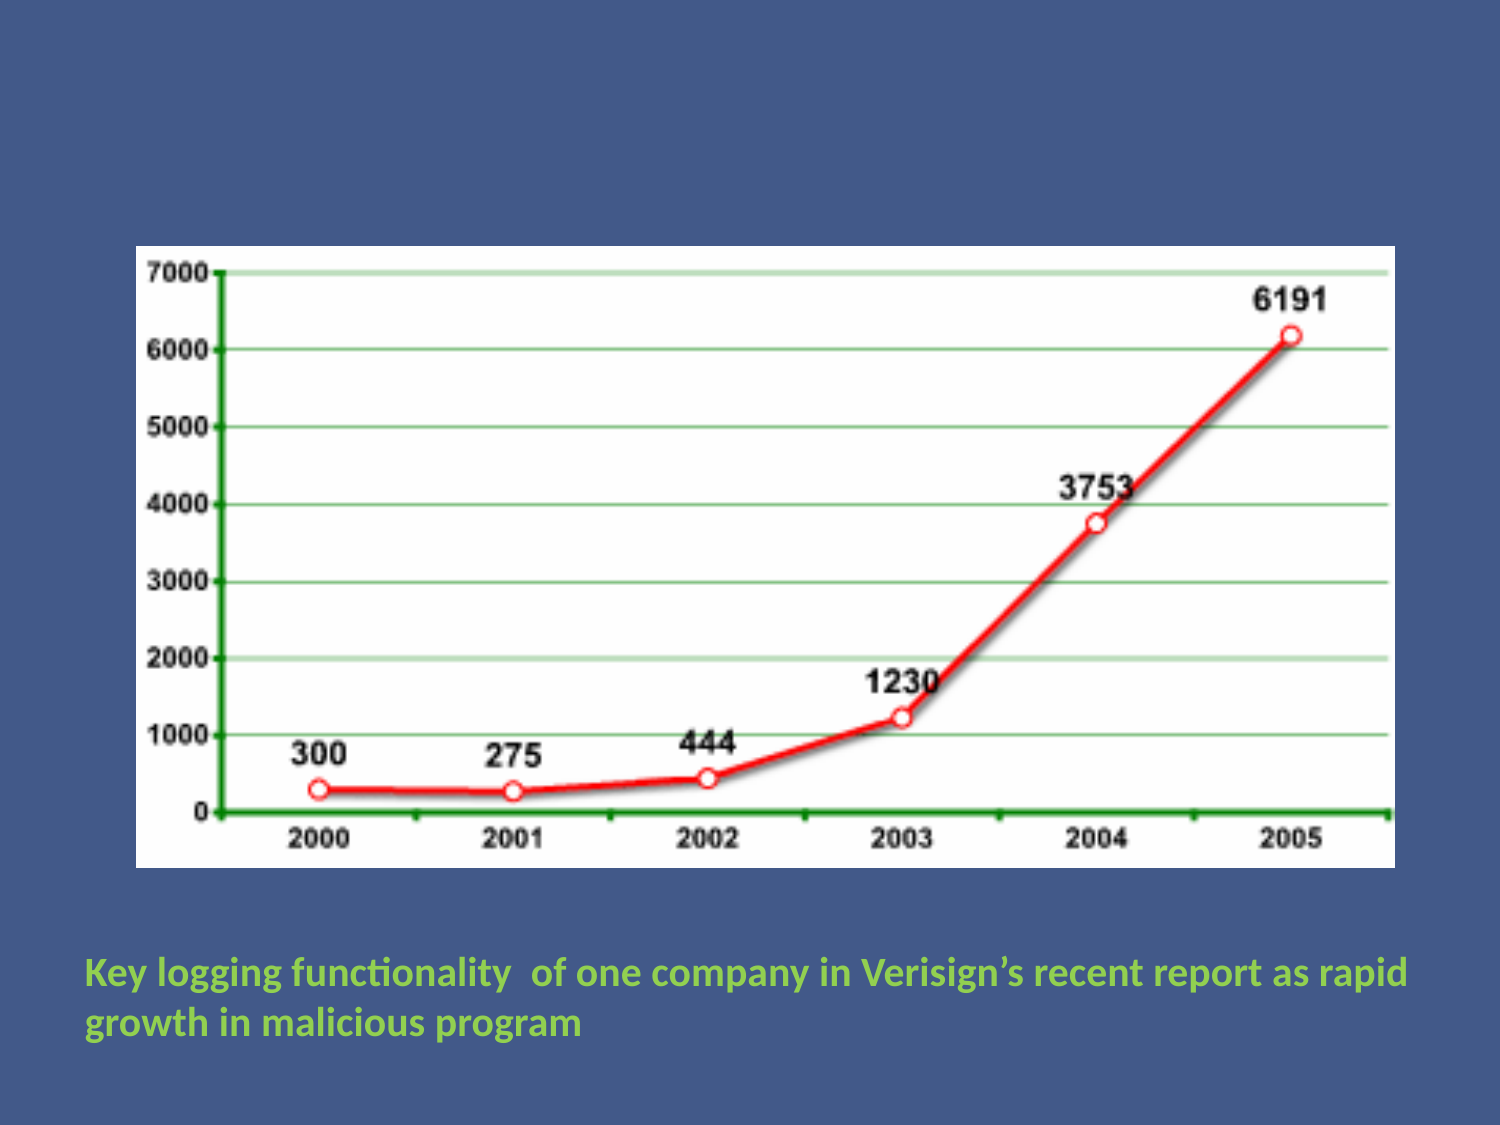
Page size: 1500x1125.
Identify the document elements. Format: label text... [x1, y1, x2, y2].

picture [136, 245, 1395, 868]
text_box Key logging functionality of one company in Verisign’s recent report as rapid growth in malicious program [70, 937, 1442, 1053]
